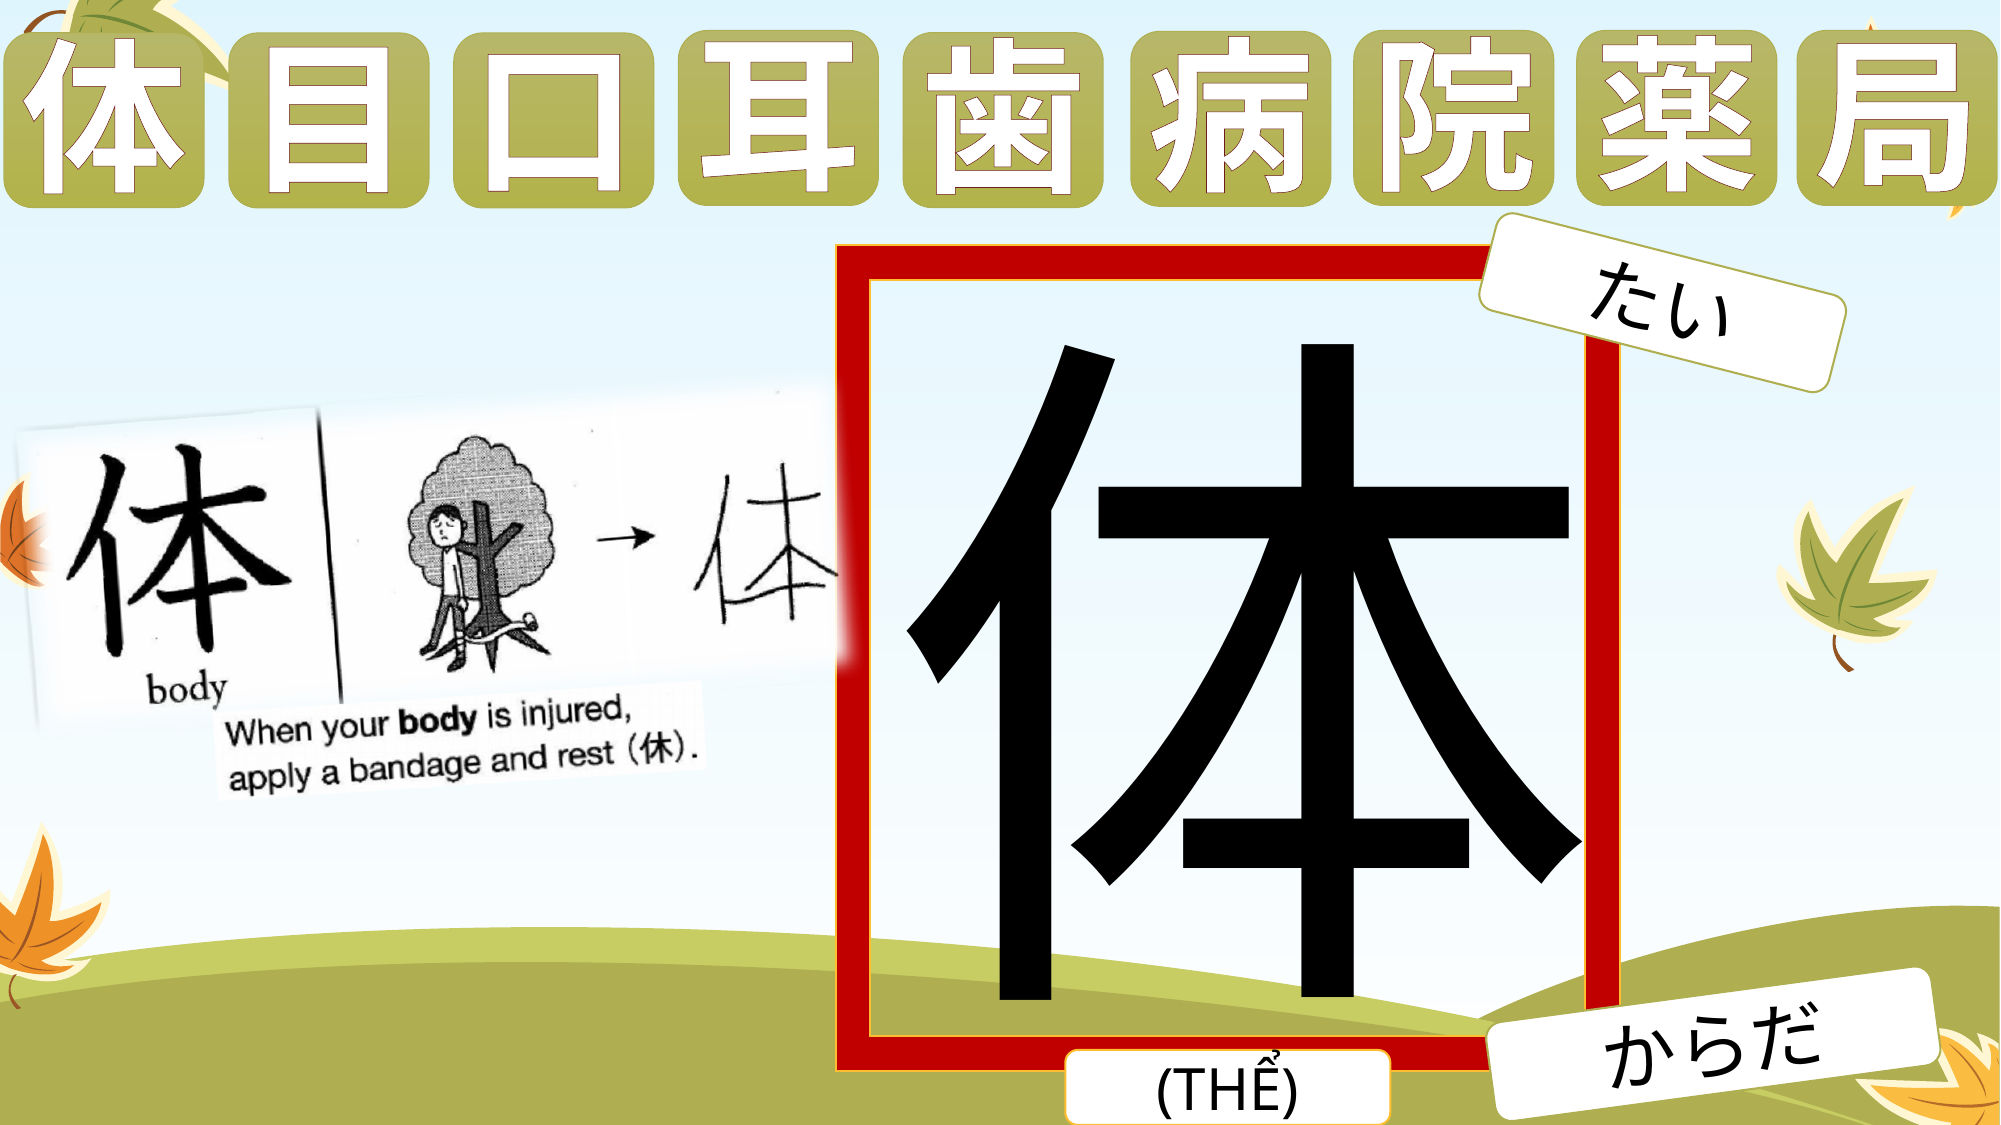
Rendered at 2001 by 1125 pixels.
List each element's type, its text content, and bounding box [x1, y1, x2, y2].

text_box 口 [453, 32, 655, 209]
text_box 病 [1130, 30, 1332, 207]
text_box 目 [228, 32, 430, 209]
text_box 体 [3, 32, 205, 209]
picture [18, 392, 857, 800]
text_box (THỂ) [1064, 1048, 1392, 1125]
text_box 体 [835, 244, 1490, 1072]
text_box 体 [1584, 336, 1621, 1009]
text_box 耳 [677, 29, 879, 206]
text_box たい [1478, 212, 1848, 394]
text_box 院 [1353, 29, 1555, 206]
text_box 局 [1796, 29, 1998, 206]
text_box 薬 [1576, 29, 1778, 206]
text_box からだ [1485, 965, 1942, 1123]
text_box 歯 [902, 32, 1104, 209]
